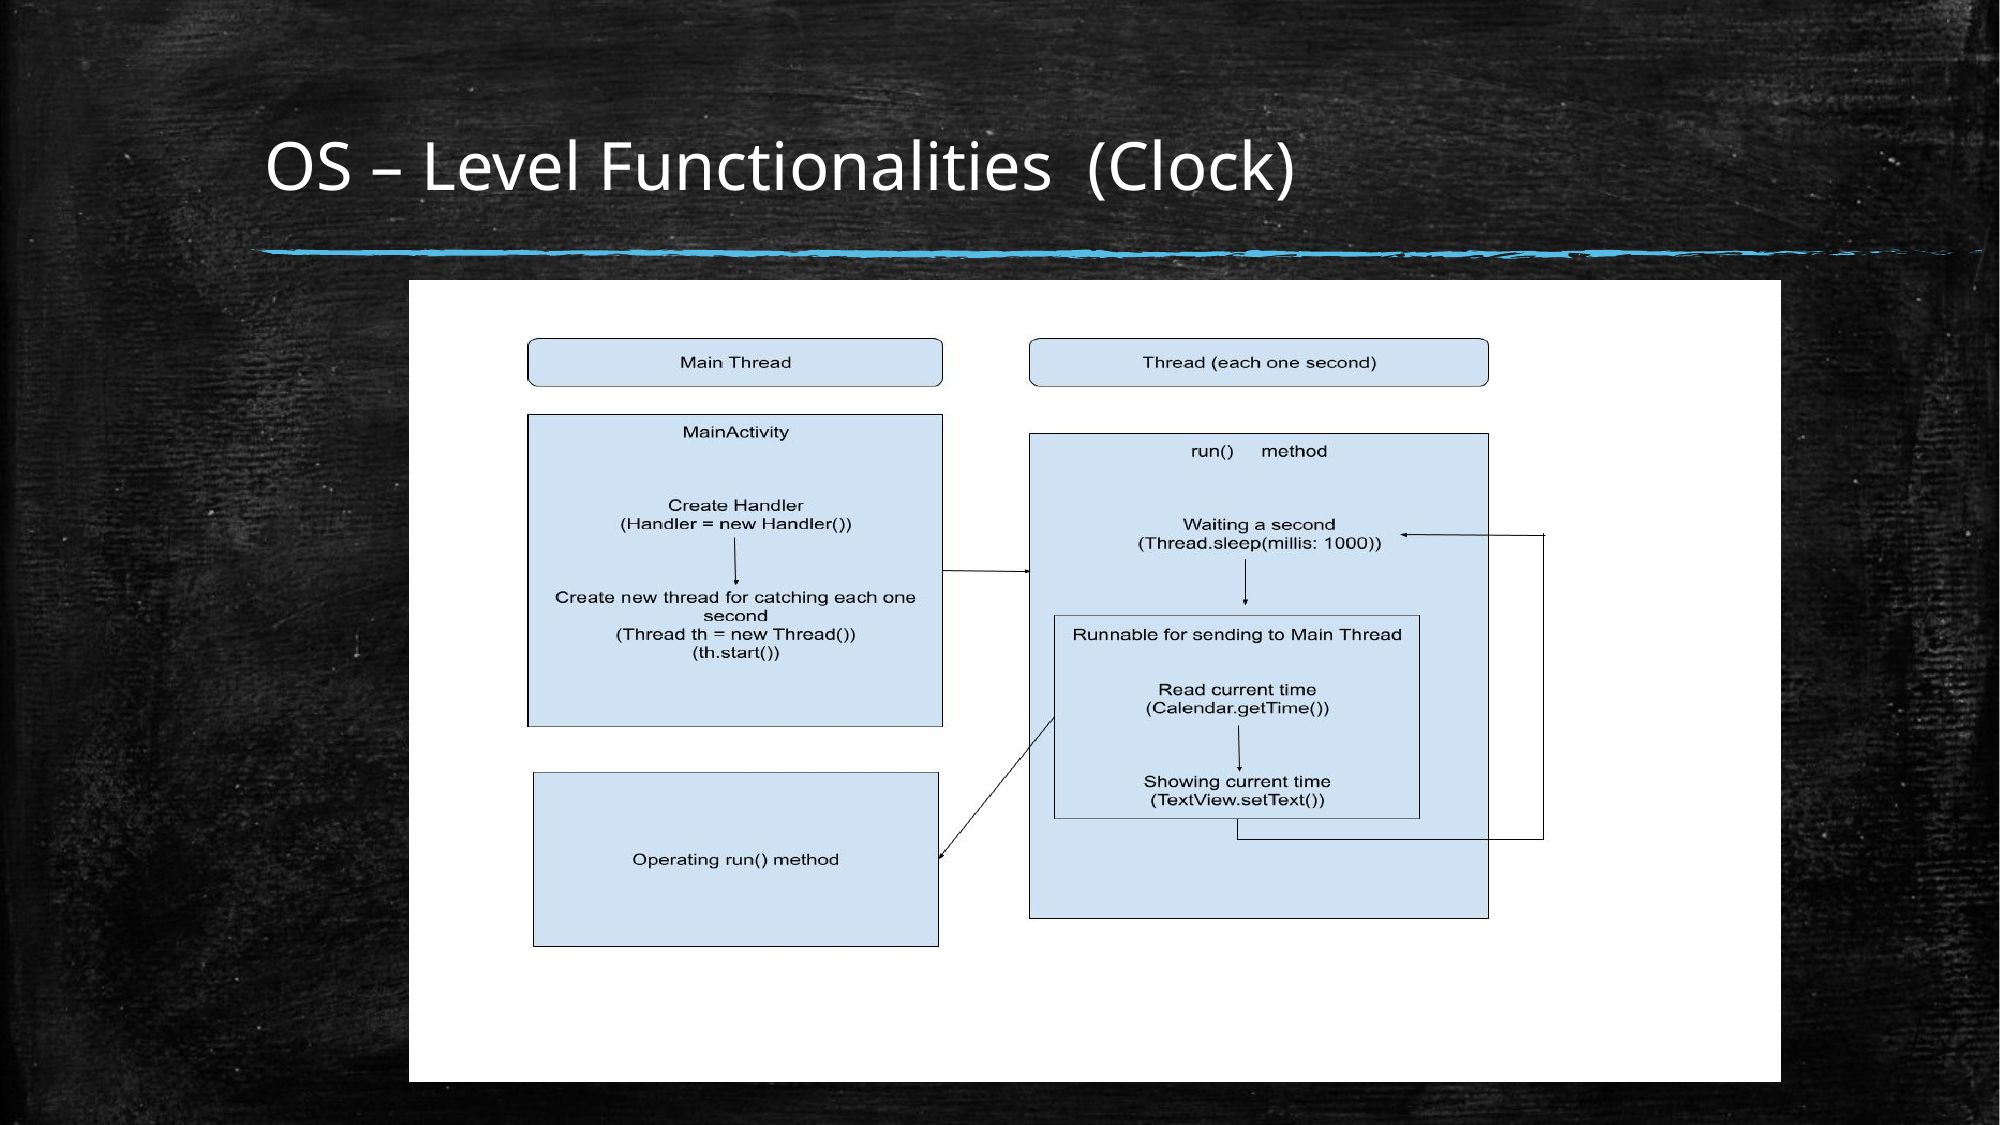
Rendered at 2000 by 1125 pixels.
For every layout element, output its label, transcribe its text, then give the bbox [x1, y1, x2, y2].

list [409, 280, 1782, 1082]
title OS – Level Functionalities (Clock) [249, 45, 1750, 213]
